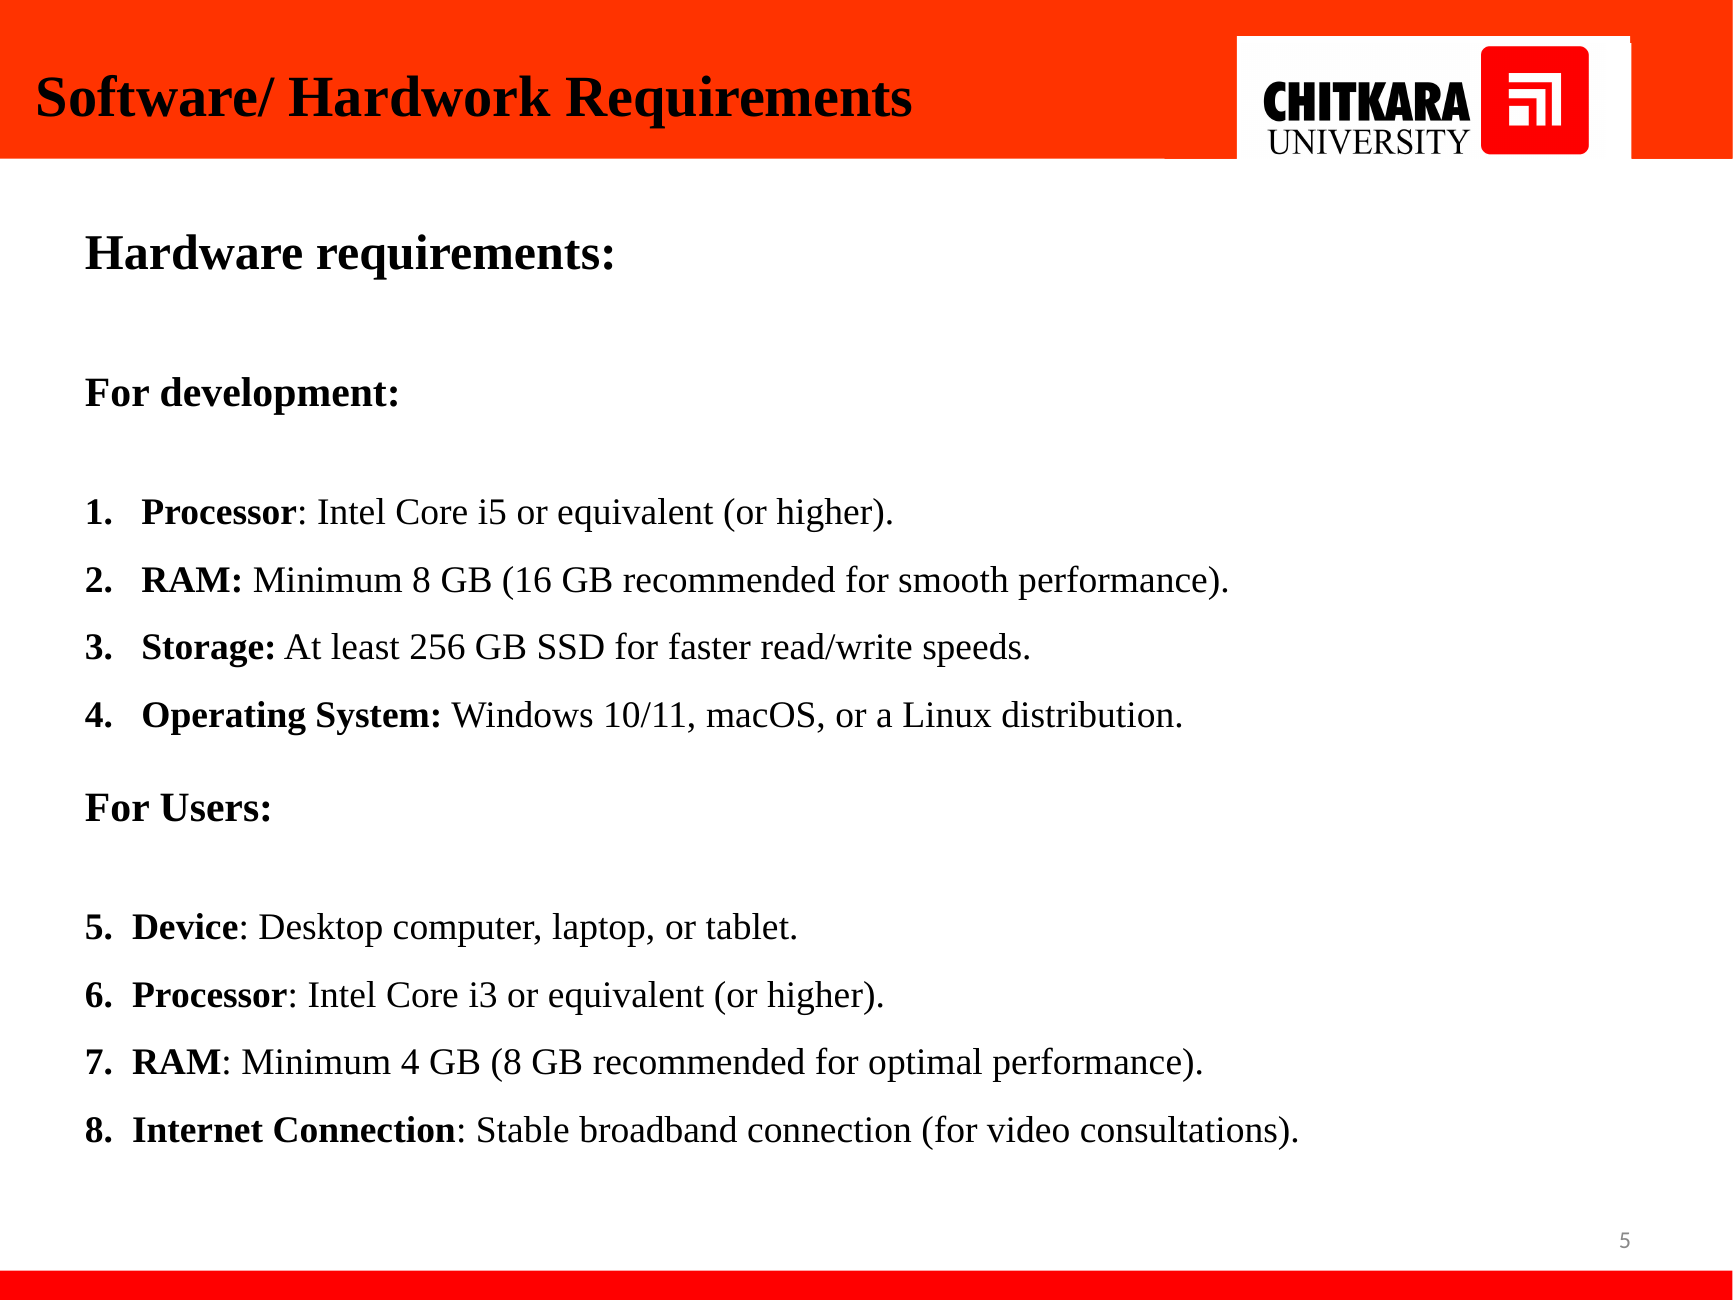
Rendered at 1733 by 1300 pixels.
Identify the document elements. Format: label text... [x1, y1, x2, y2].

title Software/ Hardwork Requirements [0, 0, 1228, 160]
text_box Hardware requirements: For development: Processor: Intel Core i5 or equivalent (or higher). RAM: Minimum 8 GB (16 GB recommended for smooth performance). Storage: At least 256 GB SSD for faster read/write speeds. Operating System: Windows 10/11, macOS, or a Linux distribution. For Users: Device: Desktop computer, laptop, or tablet. Processor: Intel Core i3 or equivalent (or higher). RAM: Minimum 4 GB (8 GB recommended for optimal performance). Internet Connection: Stable broadband connection (for video consultations). [70, 212, 1663, 1203]
slide_number 5 [1241, 1204, 1646, 1274]
picture [1241, 43, 1606, 159]
